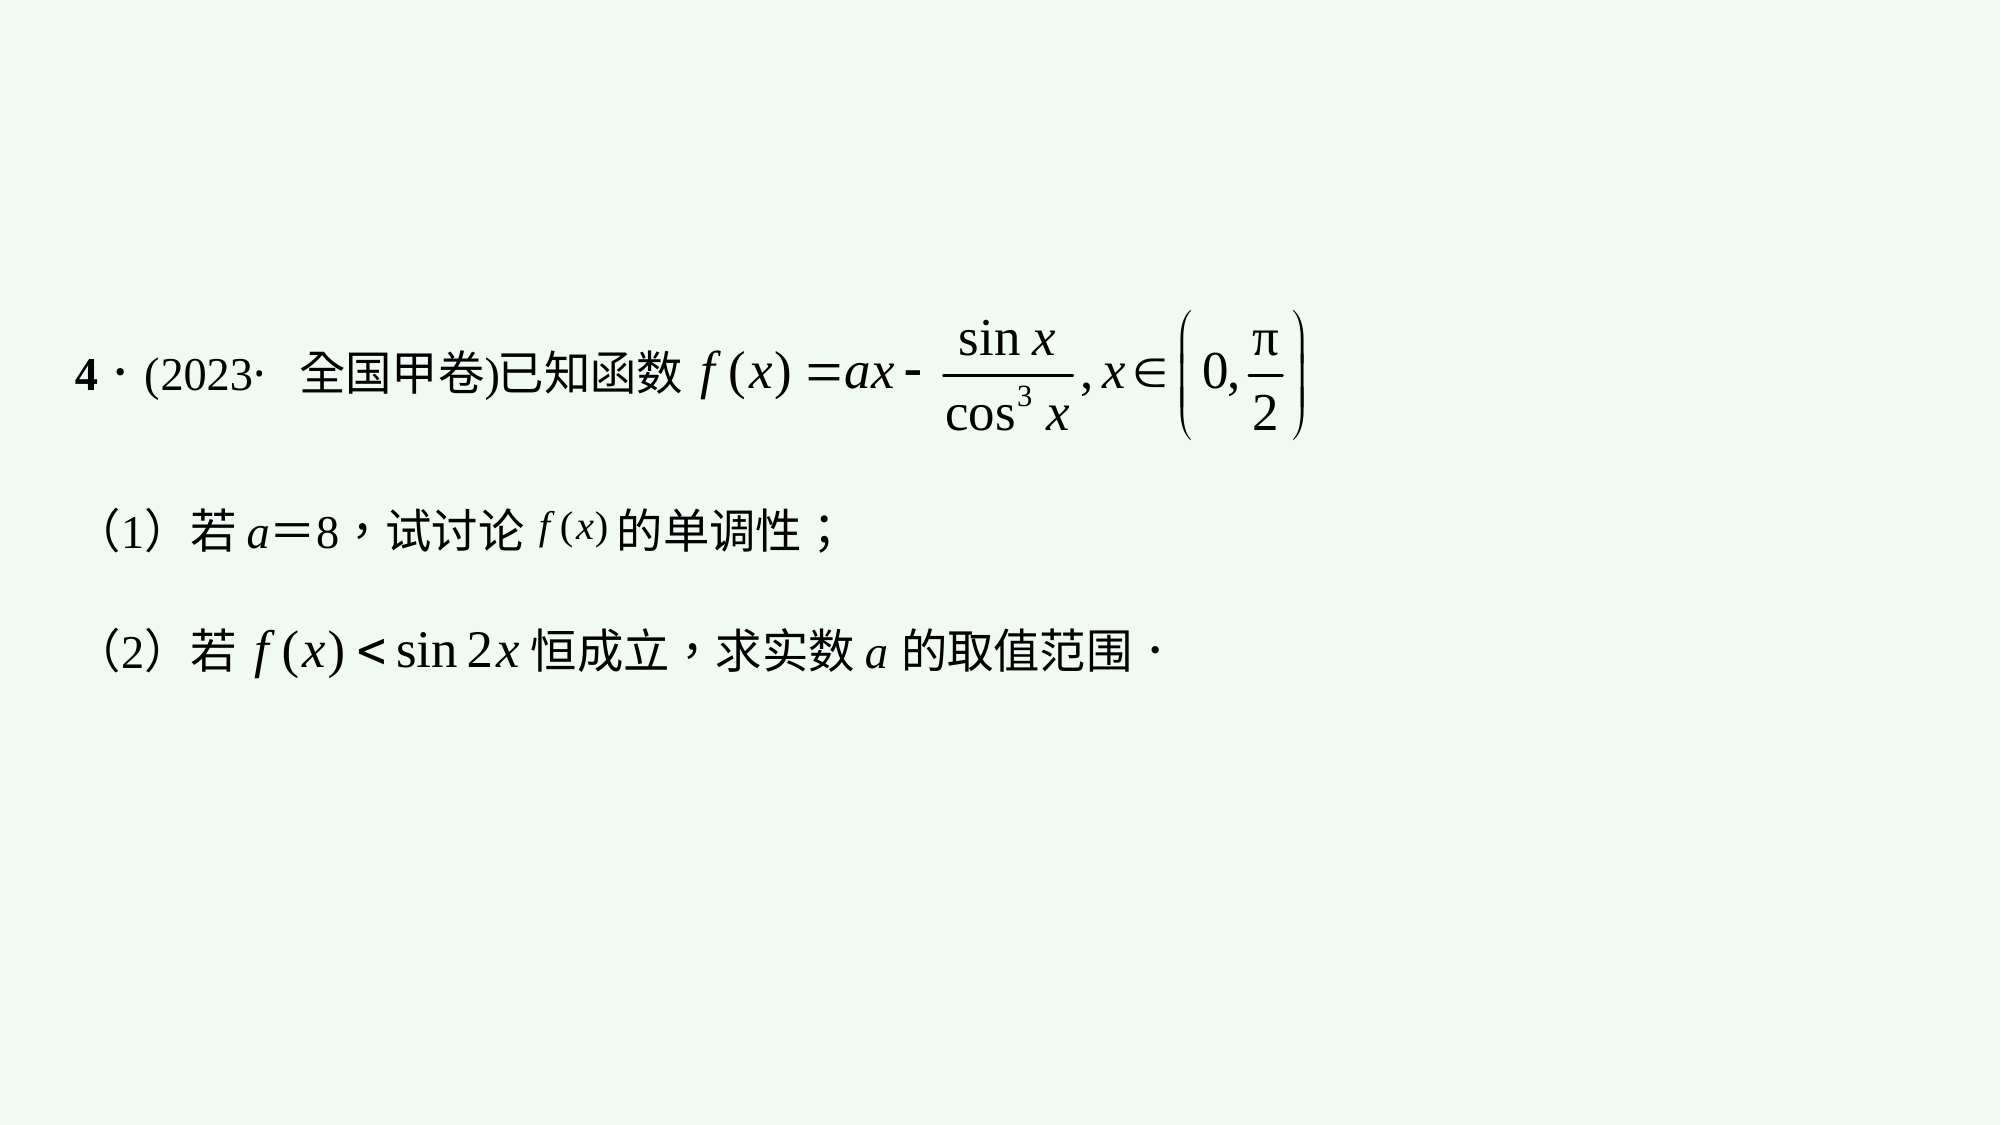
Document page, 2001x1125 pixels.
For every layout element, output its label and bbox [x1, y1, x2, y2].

text_box [74, 269, 1907, 726]
